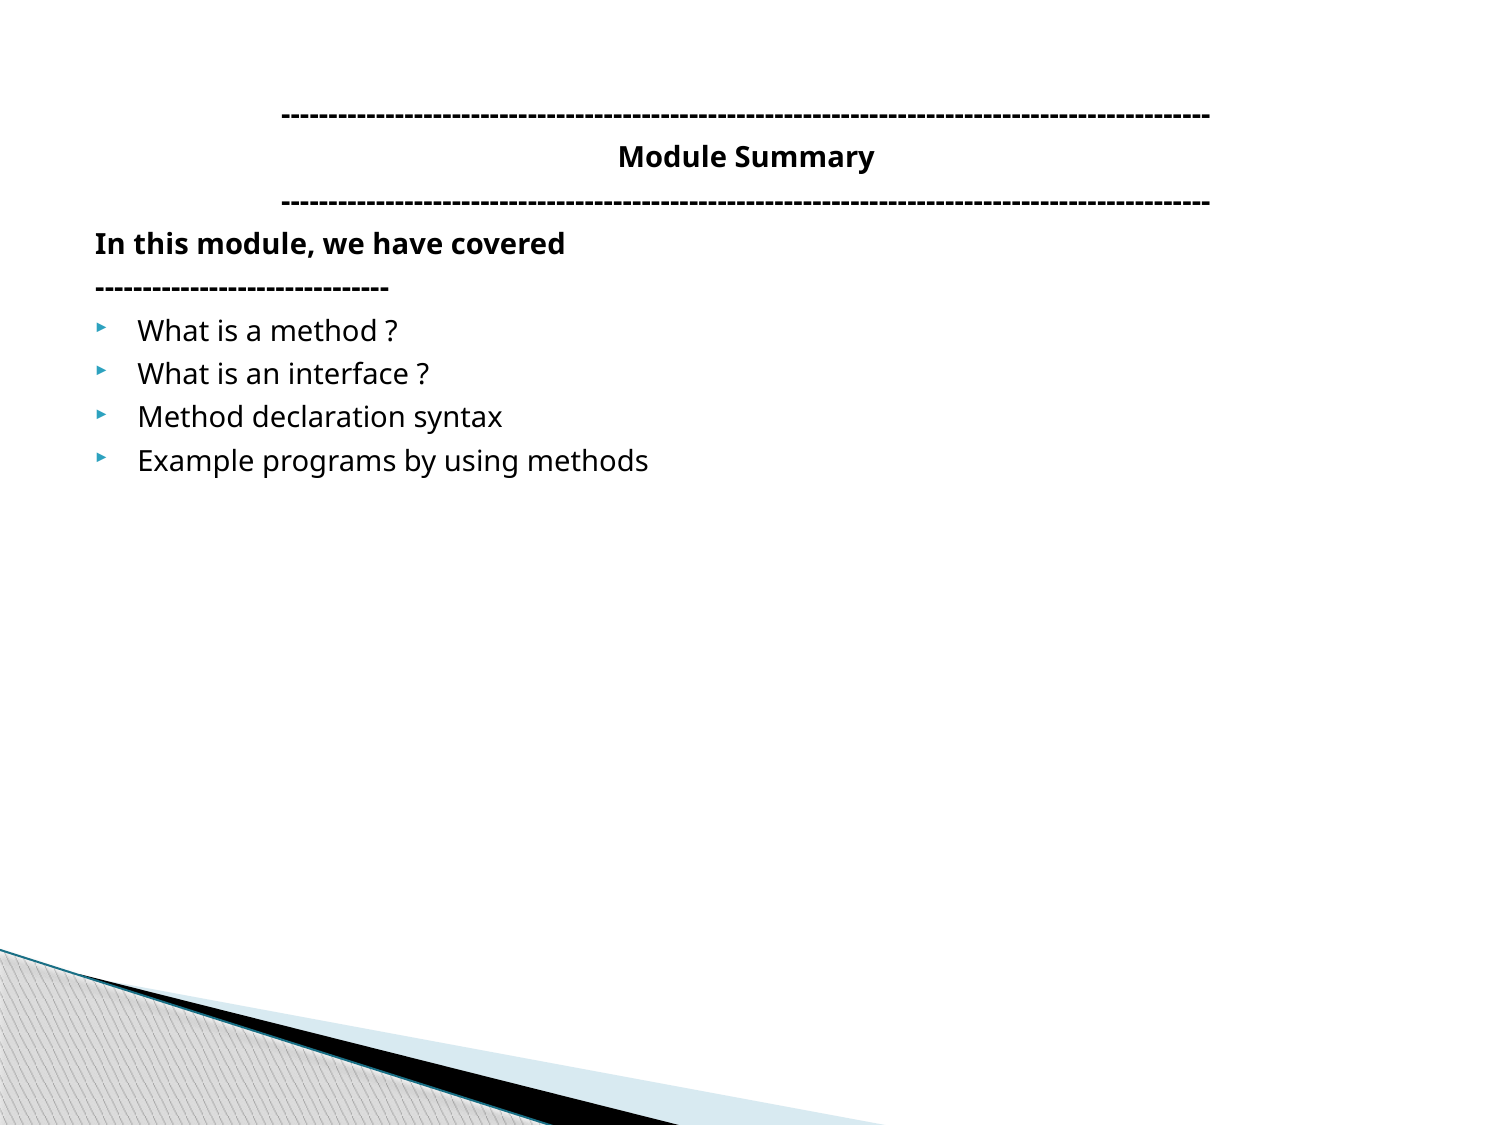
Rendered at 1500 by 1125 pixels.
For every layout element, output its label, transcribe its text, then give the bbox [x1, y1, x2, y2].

list -------------------------------------------------------------------------------------------------- Module Summary -------------------------------------------------------------------------------------------------- In this module, we have covered ------------------------------- What is a method ? What is an interface ? Method declaration syntax Example programs by using methods [62, 87, 1413, 1050]
